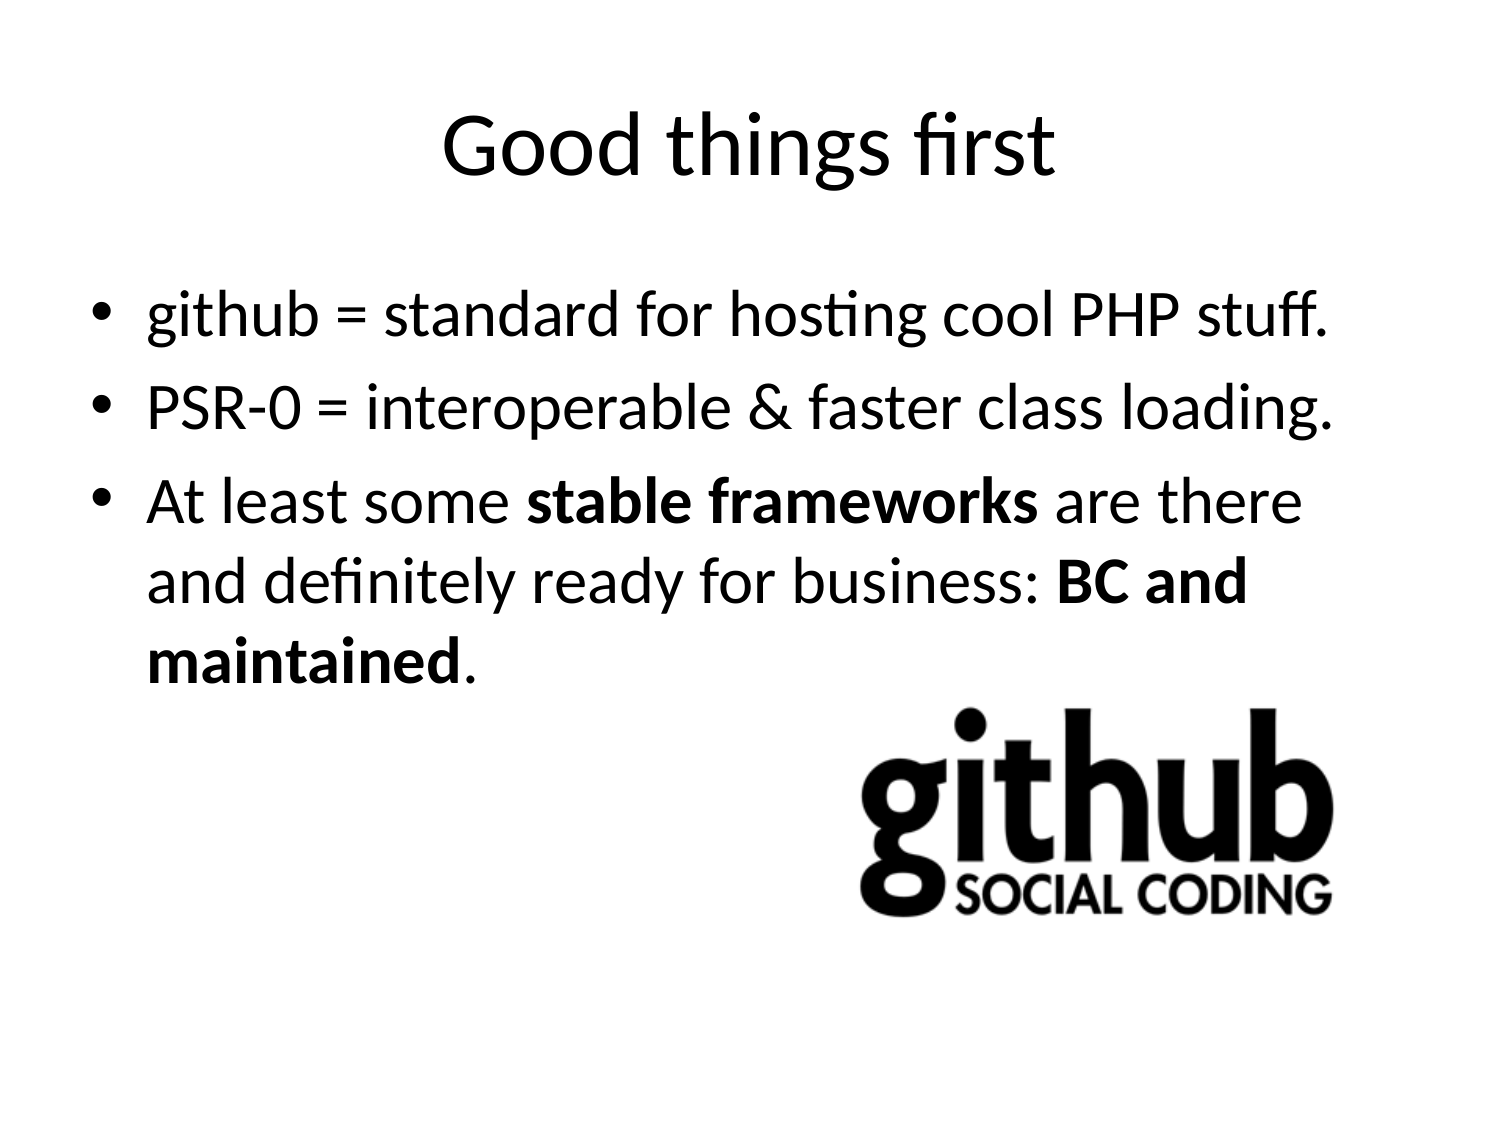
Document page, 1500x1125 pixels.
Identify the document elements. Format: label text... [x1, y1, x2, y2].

title Good things first [75, 45, 1425, 233]
list github = standard for hosting cool PHP stuff. PSR-0 = interoperable & faster class loading. At least some stable frameworks are there and definitely ready for business: BC and maintained. [75, 262, 1425, 1005]
picture [855, 703, 1335, 922]
